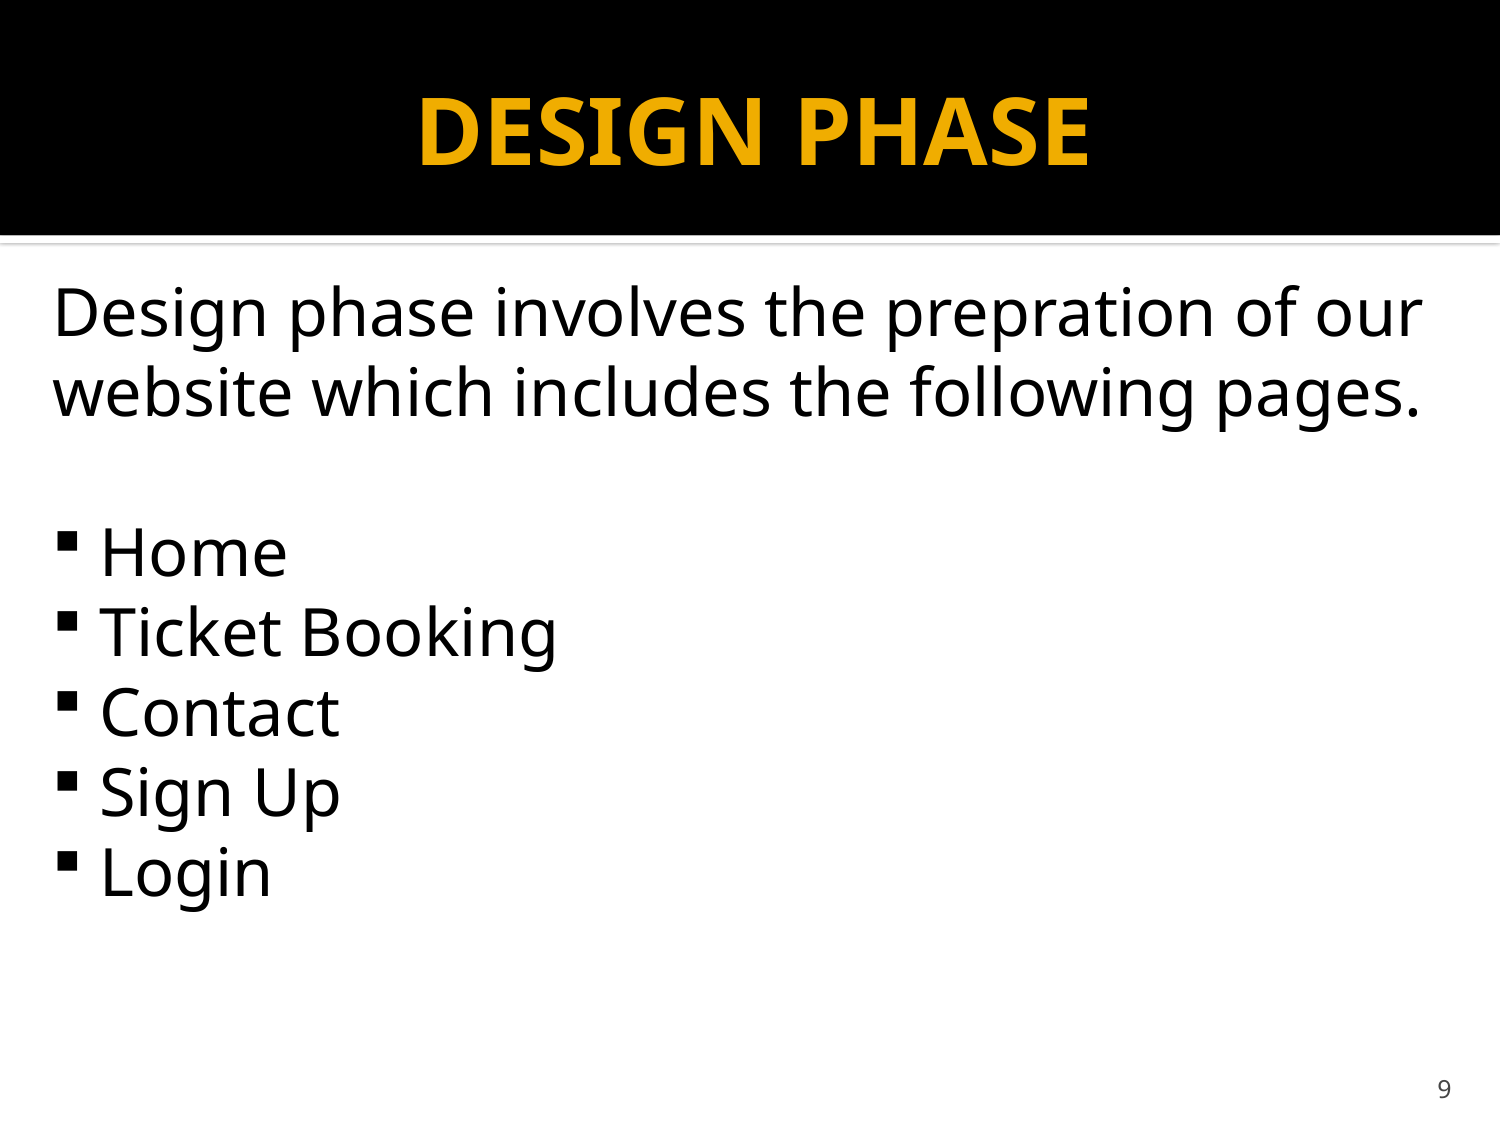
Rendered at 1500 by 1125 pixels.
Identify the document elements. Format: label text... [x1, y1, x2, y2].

text_box Design phase involves the prepration of our website which includes the following pages. Home Ticket Booking Contact Sign Up Login [37, 262, 1463, 917]
slide_number 9 [1345, 1062, 1467, 1108]
title DESIGN PHASE [75, 24, 1425, 231]
